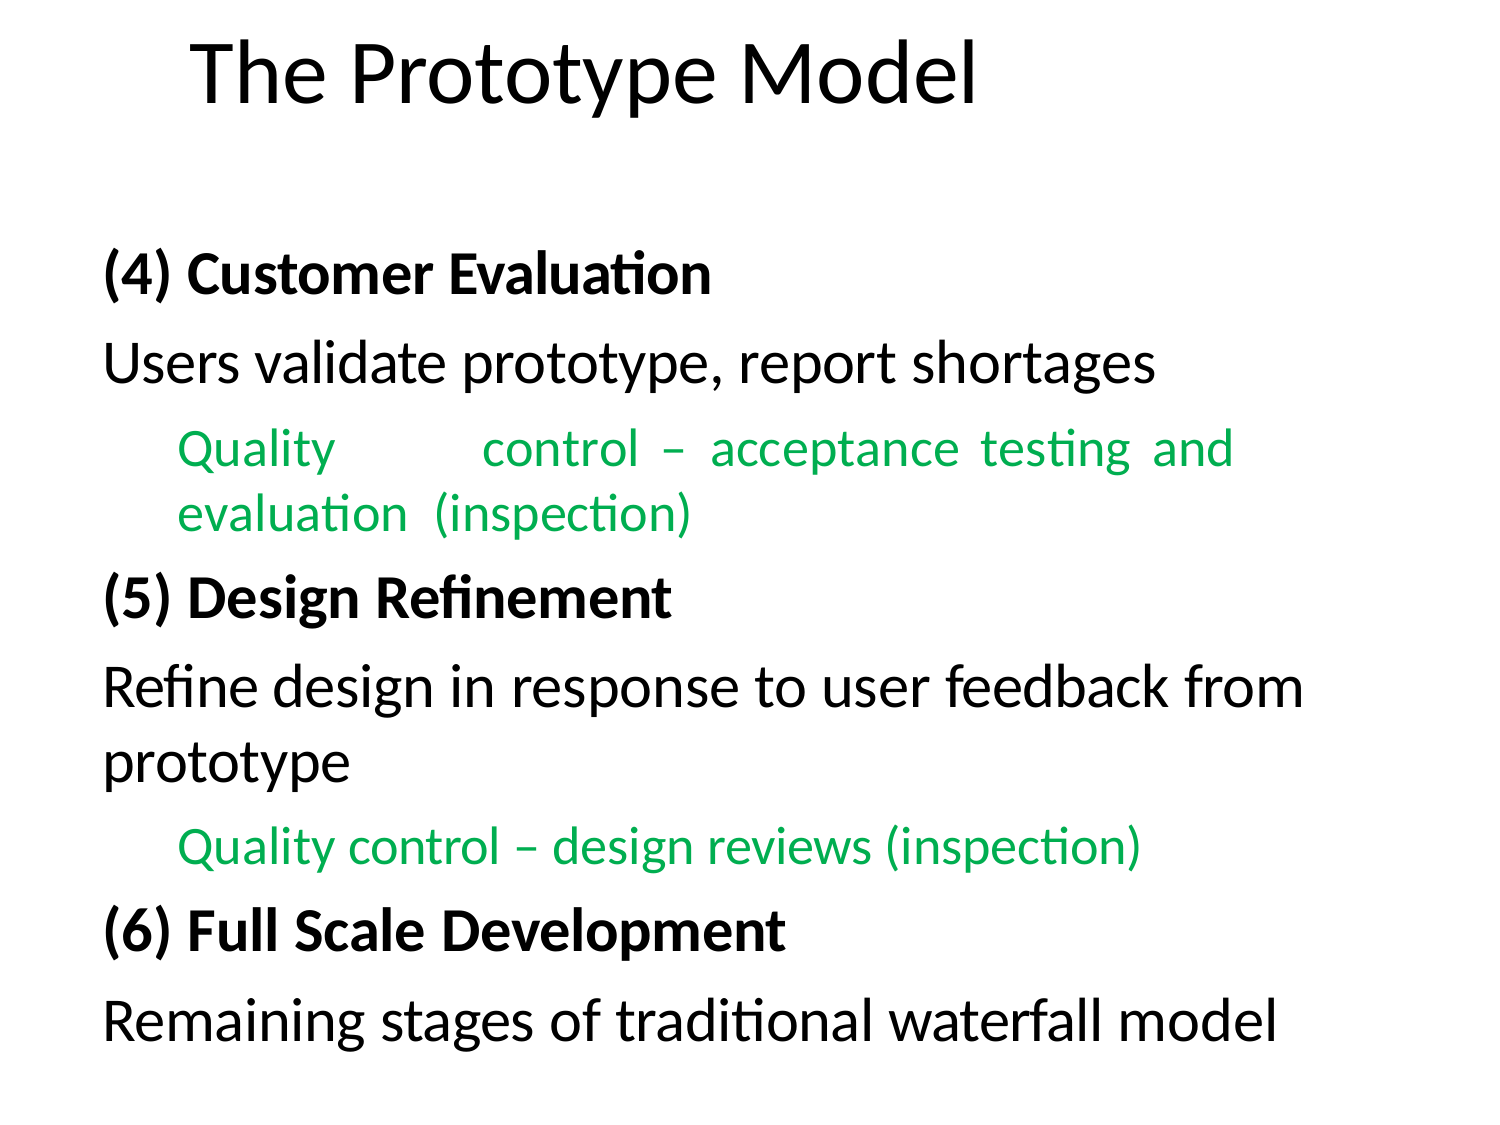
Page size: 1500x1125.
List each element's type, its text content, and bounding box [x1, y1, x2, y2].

text_box (4) Customer Evaluation Users validate prototype, report shortages Quality control – acceptance testing and evaluation (inspection) (5) Design Refinement Refine design in response to user feedback from prototype Quality control – design reviews (inspection) (6) Full Scale Development Remaining stages of traditional waterfall model [100, 215, 1411, 1054]
title The Prototype Model [187, 9, 1147, 200]
